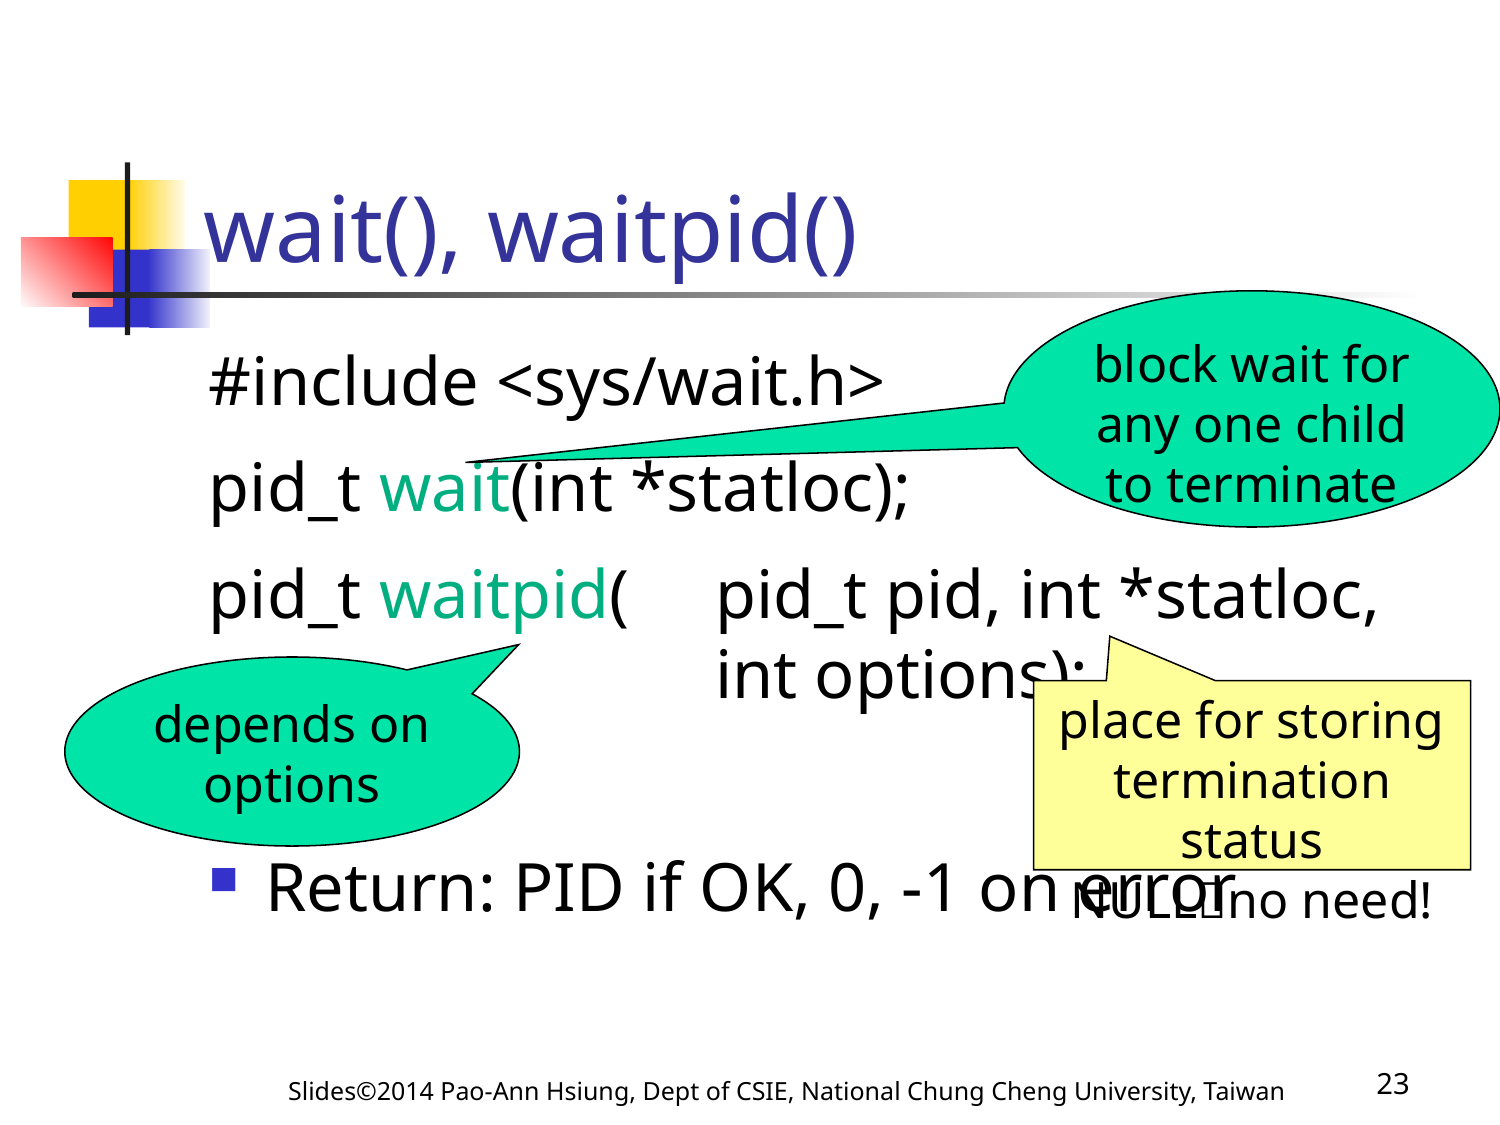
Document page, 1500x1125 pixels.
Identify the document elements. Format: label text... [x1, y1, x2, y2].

footer Slides©2014 Pao-Ann Hsiung, Dept of CSIE, National Chung Cheng University, Taiwan [265, 1071, 1112, 1113]
slide_number 23 [1112, 1071, 1426, 1113]
list #include <sys/wait.h> pid_t wait(int *statloc); pid_t waitpid( pid_t pid, int *statloc, int options); Return: PID if OK, 0, -1 on error [193, 330, 1470, 1071]
text_box depends on options [64, 644, 520, 847]
title wait(), waitpid() [188, 101, 1468, 289]
text_box block wait for any one child to terminate [465, 290, 1500, 528]
text_box place for storing termination status NULLno need! [1033, 636, 1471, 870]
